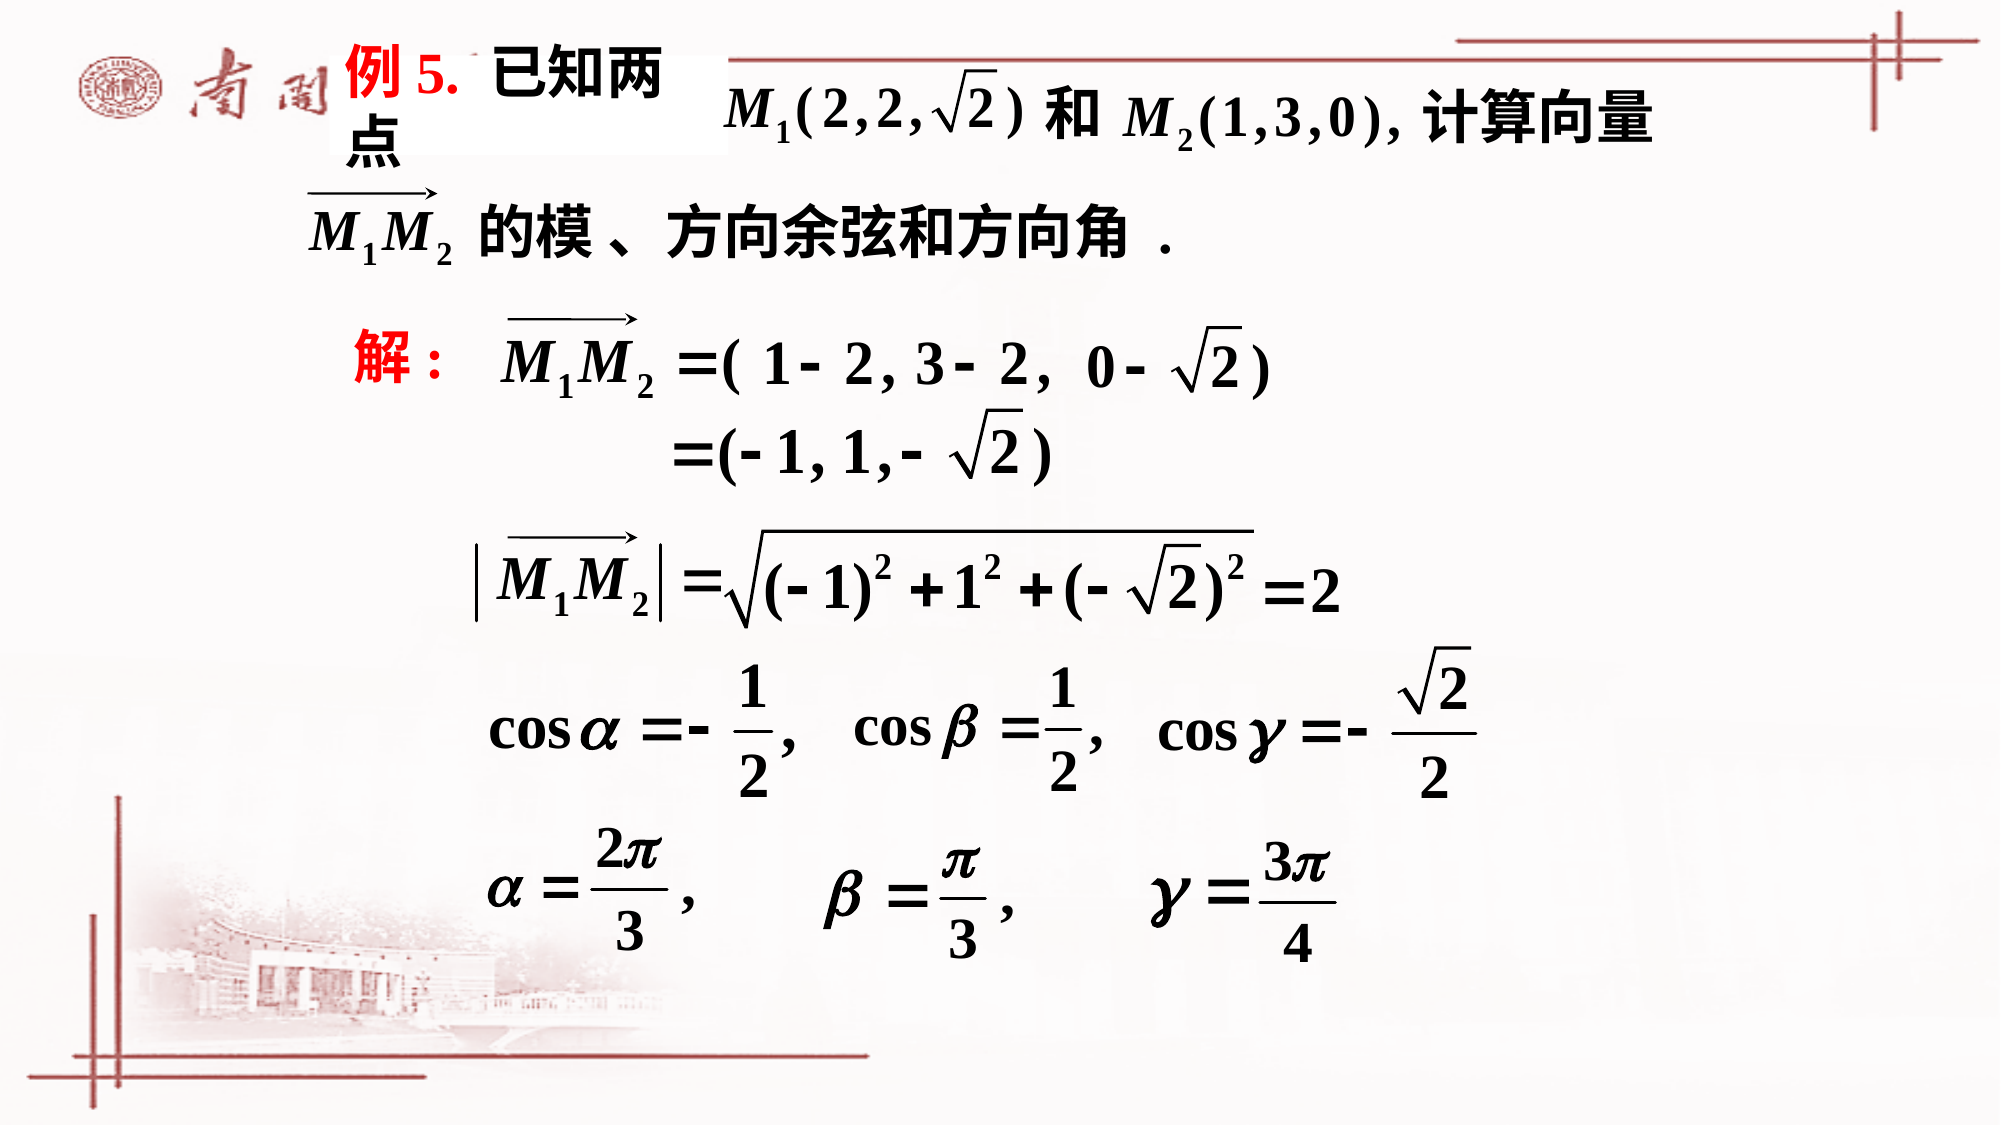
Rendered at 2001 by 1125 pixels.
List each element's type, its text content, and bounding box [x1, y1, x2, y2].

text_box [846, 645, 1113, 806]
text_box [1077, 315, 1282, 414]
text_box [659, 397, 1063, 502]
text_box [581, 806, 707, 965]
title 例5. 已知两点 [329, 55, 729, 156]
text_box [1149, 634, 1490, 814]
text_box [1249, 552, 1350, 624]
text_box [713, 59, 1035, 158]
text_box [930, 816, 1026, 973]
text_box 解: [338, 312, 466, 398]
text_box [905, 326, 1062, 397]
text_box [489, 318, 751, 414]
text_box 的模 、方向余弦和方向角 . [462, 187, 1425, 273]
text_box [756, 326, 904, 396]
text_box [1139, 865, 1244, 943]
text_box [812, 855, 925, 943]
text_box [479, 864, 576, 922]
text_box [1112, 77, 1410, 166]
text_box 和 [1040, 68, 1117, 154]
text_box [464, 531, 725, 636]
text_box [713, 516, 1266, 642]
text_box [1249, 821, 1350, 977]
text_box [481, 641, 807, 814]
text_box 计算向量 [1406, 73, 1682, 158]
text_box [298, 192, 463, 280]
